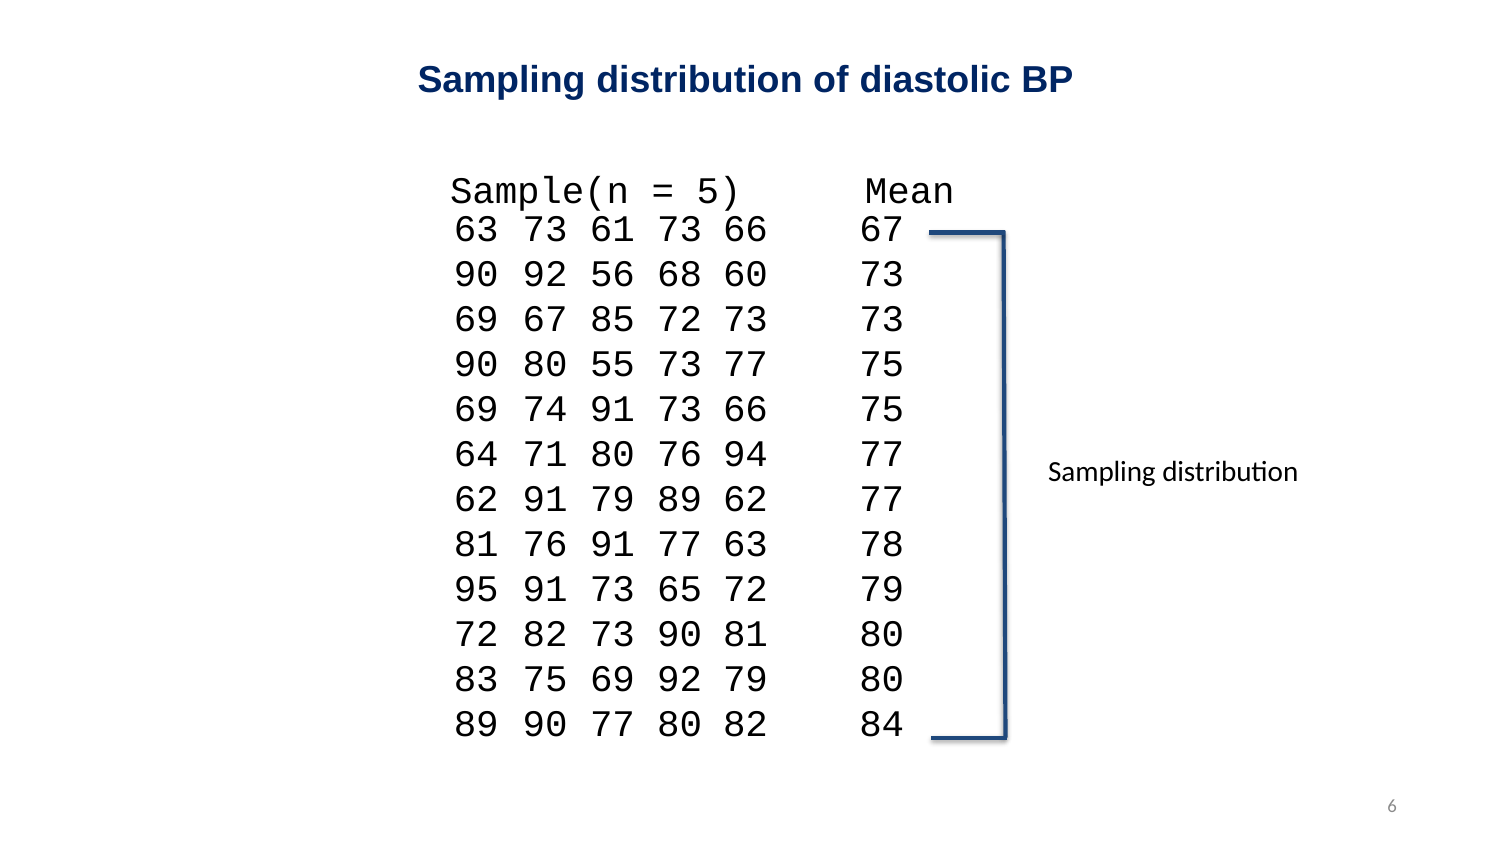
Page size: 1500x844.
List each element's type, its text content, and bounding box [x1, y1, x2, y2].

table_cell 85 [577, 302, 645, 347]
table_cell 79 [712, 662, 813, 707]
table_cell 81 [712, 617, 813, 662]
table_cell 90 [510, 707, 577, 751]
table_cell 78 [813, 527, 908, 572]
table_cell 56 [577, 257, 645, 302]
table_cell 77 [813, 482, 908, 527]
table_cell 92 [645, 662, 712, 707]
table_cell 63 [712, 527, 813, 572]
table_cell 91 [510, 482, 577, 527]
table_cell 68 [645, 257, 712, 302]
table_cell 73 [577, 617, 645, 662]
table_header 66 [712, 214, 813, 257]
table_cell 75 [813, 392, 908, 437]
text_box Sampling distribution [1046, 449, 1304, 487]
table_cell 76 [645, 437, 712, 482]
table_cell 80 [645, 707, 712, 751]
table_cell 91 [577, 392, 645, 437]
table_header 61 [577, 214, 645, 257]
table_cell 82 [712, 707, 813, 751]
table_cell 76 [510, 527, 577, 572]
table_cell 79 [813, 572, 908, 617]
table_cell 73 [712, 302, 813, 347]
table_cell 74 [510, 392, 577, 437]
table_cell 83 [449, 662, 510, 707]
table_cell 71 [510, 437, 577, 482]
table_cell 69 [449, 392, 510, 437]
table_cell 80 [813, 662, 908, 707]
table_cell 64 [449, 437, 510, 482]
table_cell 65 [645, 572, 712, 617]
table_cell 77 [577, 707, 645, 751]
table_cell 95 [449, 572, 510, 617]
table_cell 73 [645, 392, 712, 437]
table_header 73 [645, 214, 712, 257]
table_cell 72 [449, 617, 510, 662]
table_cell 62 [449, 482, 510, 527]
table_cell 77 [712, 347, 813, 392]
table_cell 62 [712, 482, 813, 527]
table_cell 73 [813, 302, 908, 347]
table_cell 92 [510, 257, 577, 302]
table_cell 75 [510, 662, 577, 707]
table_cell 73 [645, 347, 712, 392]
table_cell 60 [712, 257, 813, 302]
table_cell 77 [645, 527, 712, 572]
table_cell 90 [449, 257, 510, 302]
table_cell 69 [449, 302, 510, 347]
table_cell 91 [577, 527, 645, 572]
text_box [924, 731, 1016, 750]
table_header 67 [813, 214, 908, 257]
table_cell 77 [813, 437, 908, 482]
table_cell 89 [645, 482, 712, 527]
table_cell 80 [813, 617, 908, 662]
table_cell 79 [577, 482, 645, 527]
table_cell 72 [712, 572, 813, 617]
table_cell 67 [510, 302, 577, 347]
text_box [922, 226, 1014, 245]
table_cell 55 [577, 347, 645, 392]
slide_number 6 [1059, 559, 1397, 844]
table_header 63 [449, 214, 510, 257]
table_cell 80 [577, 437, 645, 482]
table_cell 73 [577, 572, 645, 617]
table_cell 66 [712, 392, 813, 437]
table_header 73 [510, 214, 577, 257]
table_cell 84 [813, 707, 908, 751]
text_box Sampling distribution of diastolic BP Sample(n = 5) Mean [415, 53, 1076, 211]
table_cell 75 [813, 347, 908, 392]
table_cell 90 [449, 347, 510, 392]
table_cell 73 [813, 257, 908, 302]
table_cell 69 [577, 662, 645, 707]
table_cell 89 [449, 707, 510, 751]
table_cell 82 [510, 617, 577, 662]
table_cell 94 [712, 437, 813, 482]
table_cell 91 [510, 572, 577, 617]
table_cell 81 [449, 527, 510, 572]
text_box [1004, 245, 1013, 731]
table_cell 90 [645, 617, 712, 662]
text_box [995, 245, 1005, 731]
table_cell 80 [510, 347, 577, 392]
table_cell 72 [645, 302, 712, 347]
